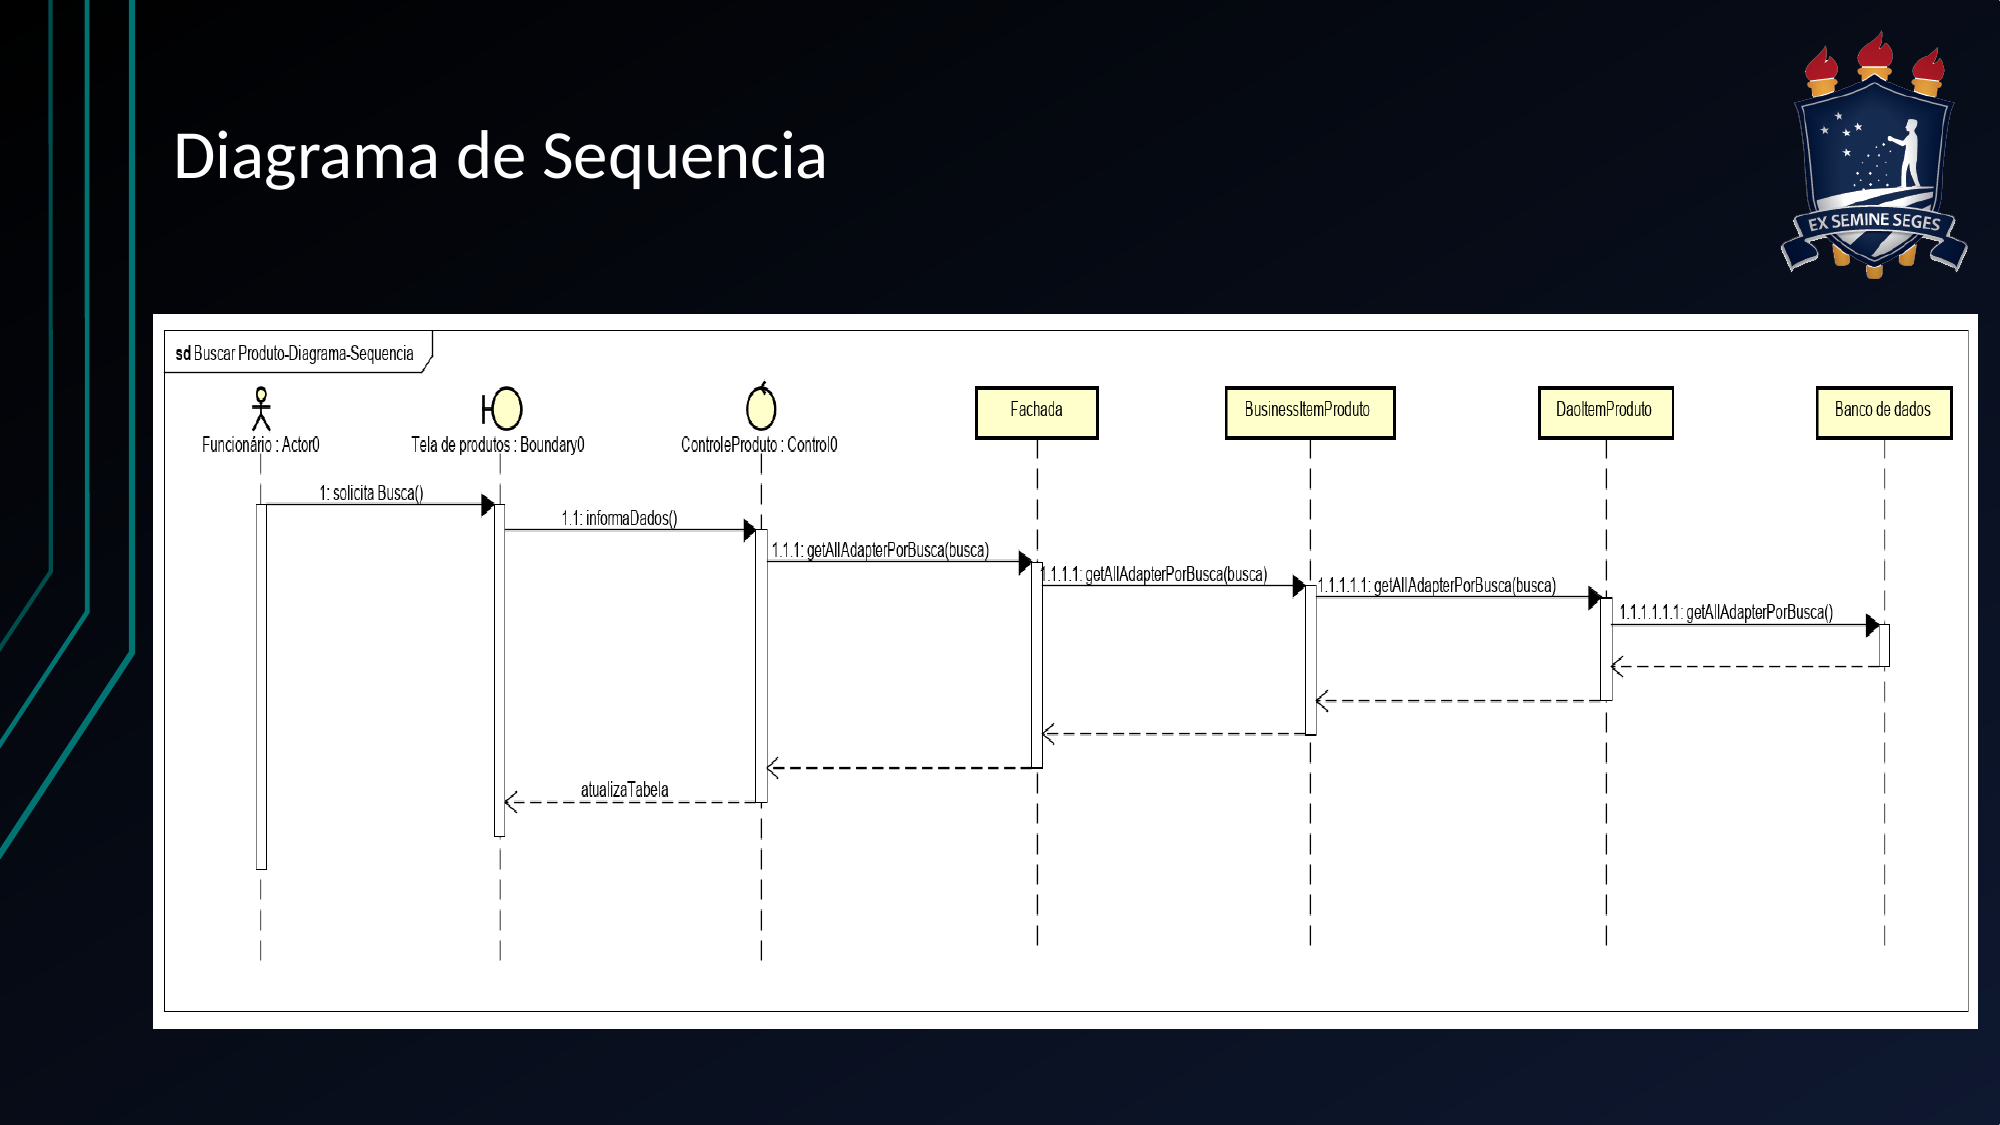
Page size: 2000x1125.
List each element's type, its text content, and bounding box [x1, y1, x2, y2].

picture [1779, 30, 1969, 281]
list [153, 314, 1979, 1029]
title Diagrama de Sequencia [153, 108, 1016, 203]
